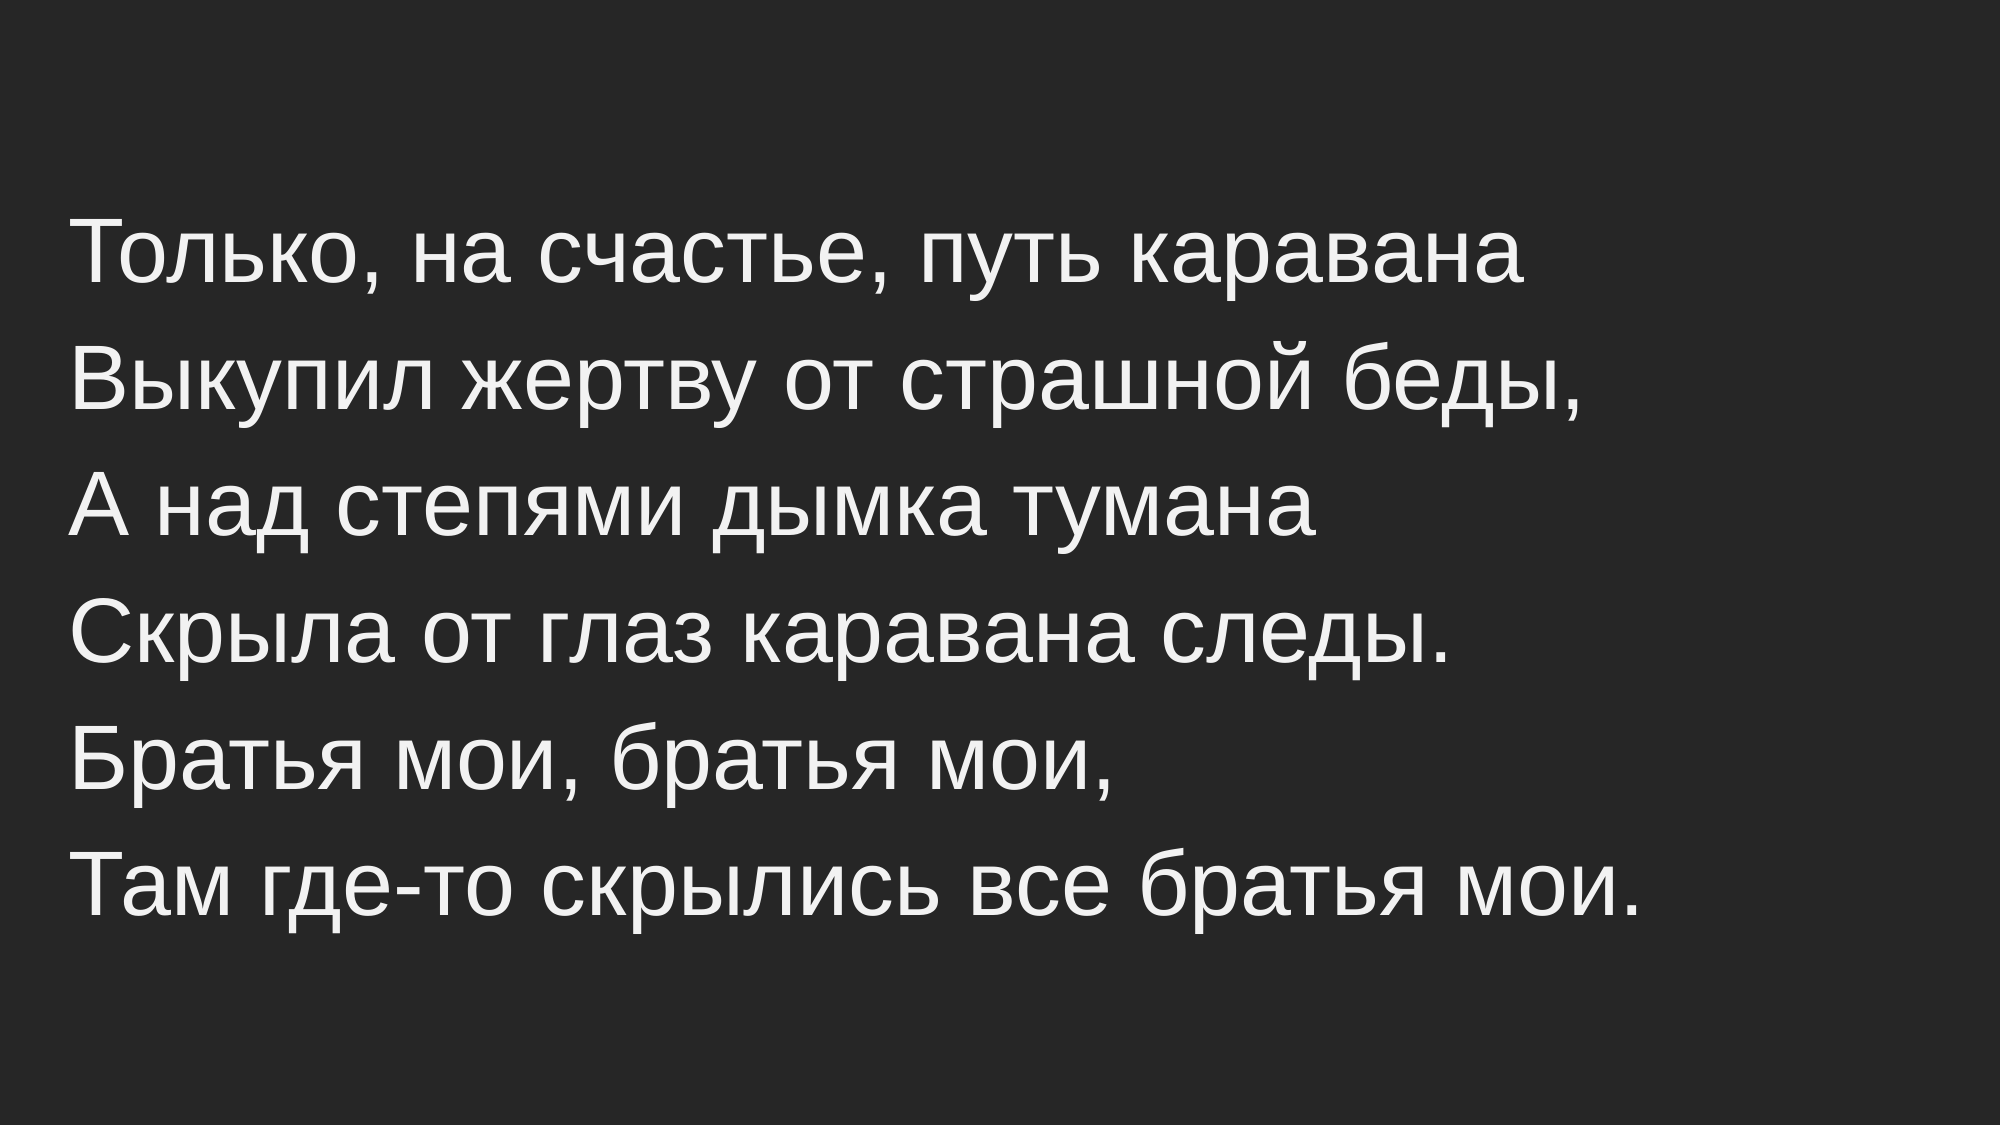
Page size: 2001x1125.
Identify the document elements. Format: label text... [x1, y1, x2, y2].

list Только, на счастье, путь каравана Выкупил жертву от страшной беды, А над степями дымка тумана Скрыла от глаз каравана следы. Братья мои, братья мои, Там где-то скрылись все братья мои. [53, 0, 2000, 1125]
